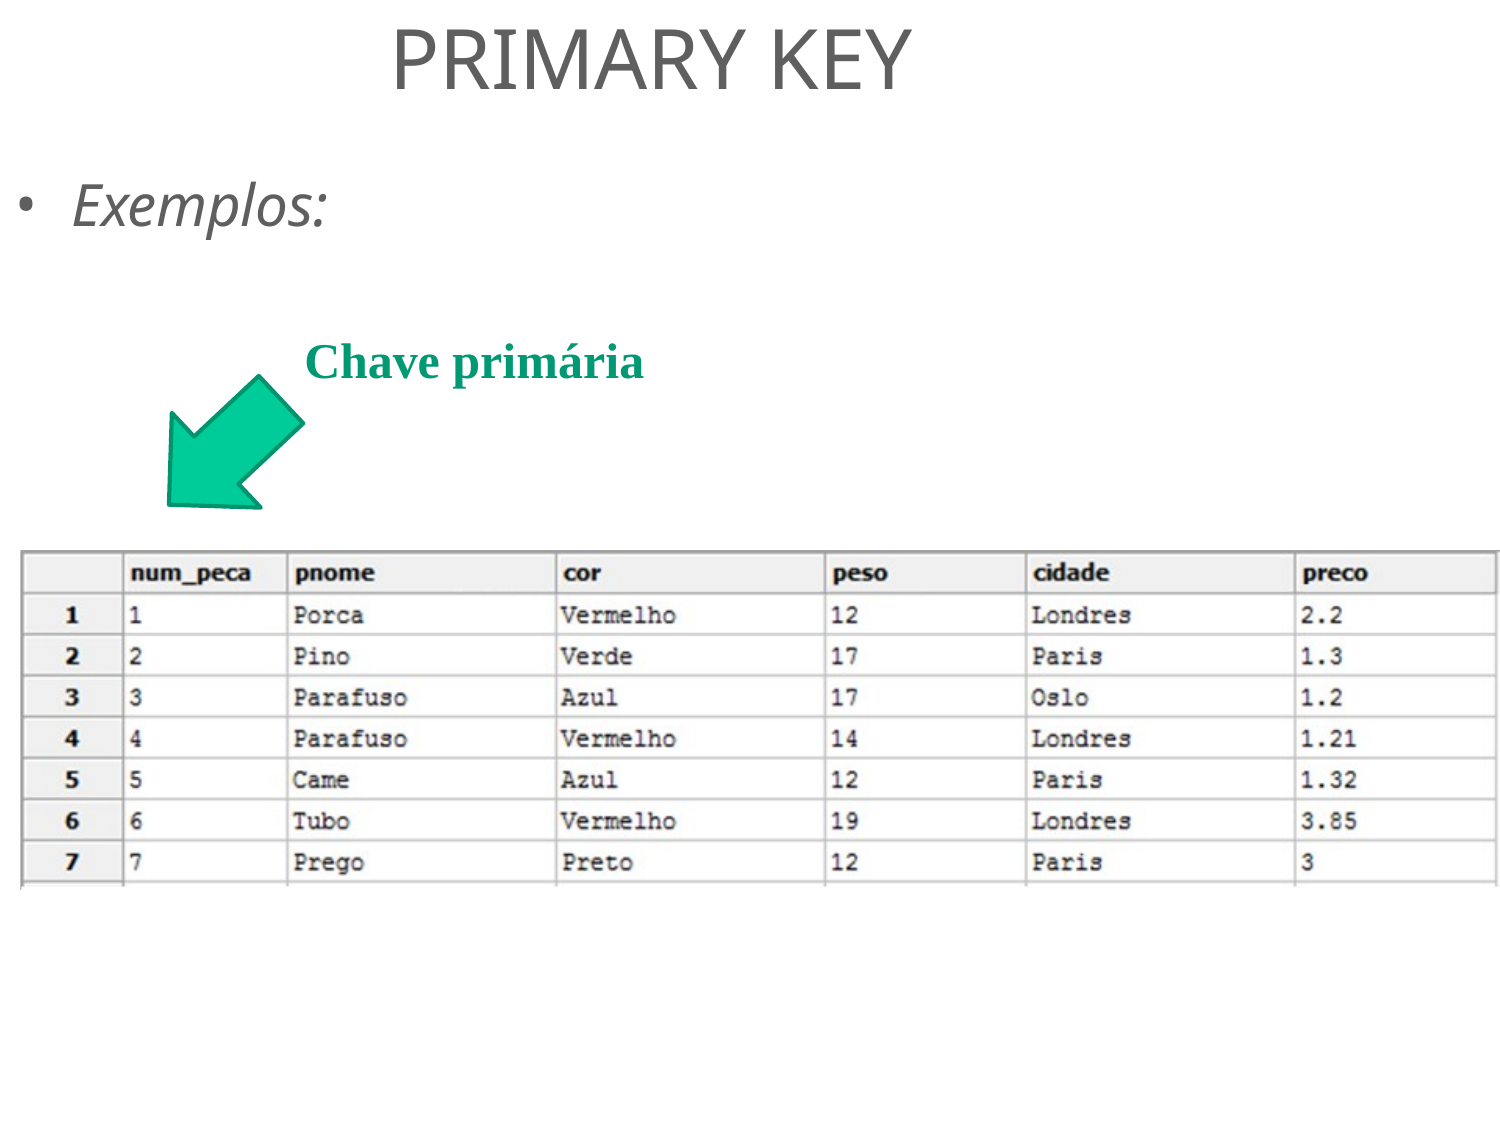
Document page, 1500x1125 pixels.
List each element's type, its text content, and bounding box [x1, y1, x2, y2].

title PRIMARY KEY [387, 4, 1034, 195]
text_box [20, 550, 1500, 890]
text_box Exemplos: Chave primária [12, 166, 647, 389]
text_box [166, 373, 306, 510]
